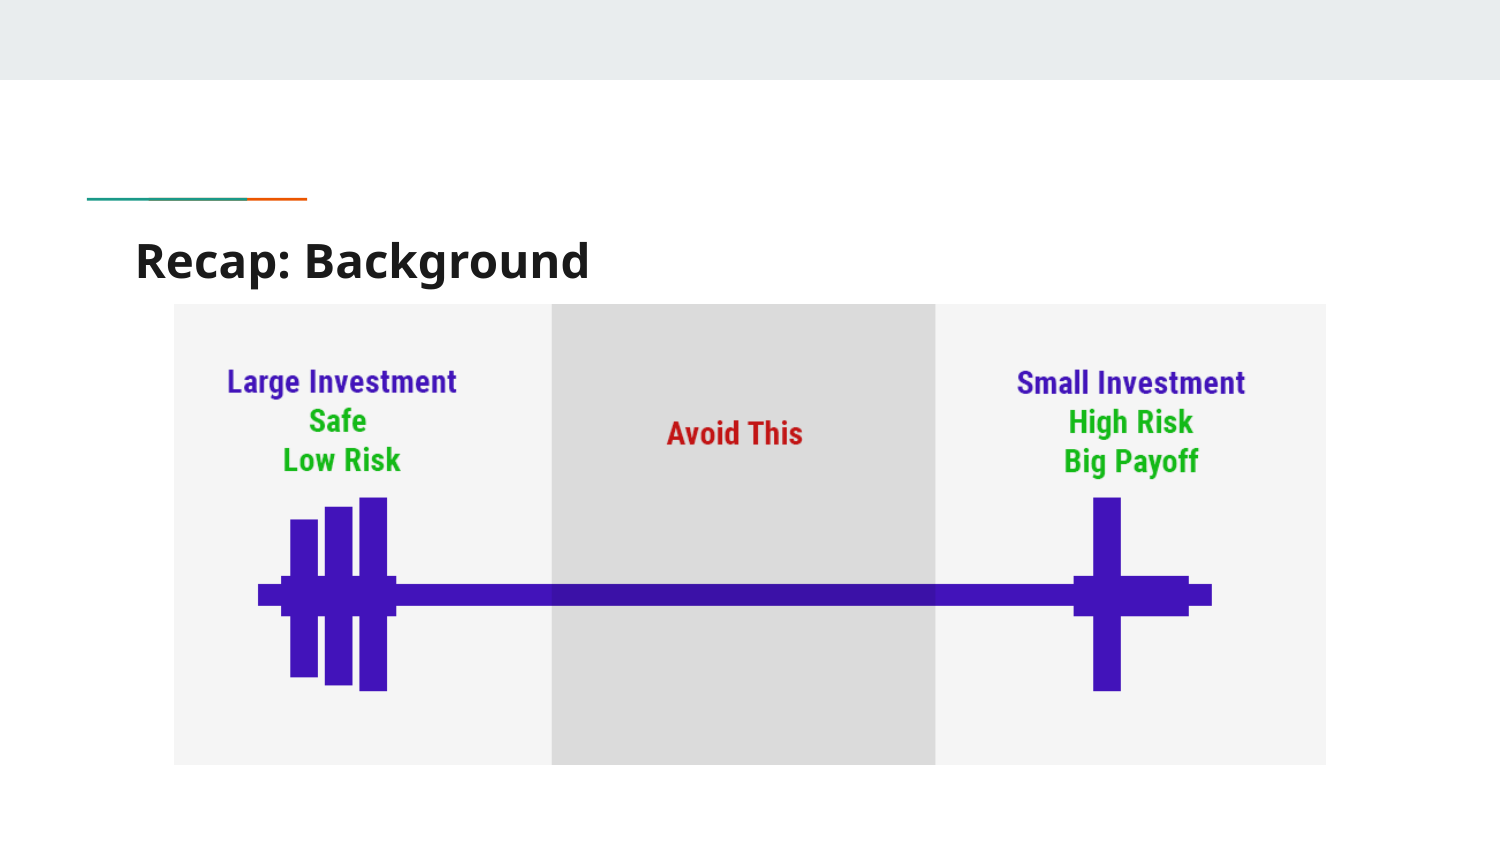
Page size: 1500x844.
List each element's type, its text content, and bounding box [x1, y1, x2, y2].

picture [173, 303, 1326, 766]
title Recap: Background [119, 216, 1381, 305]
